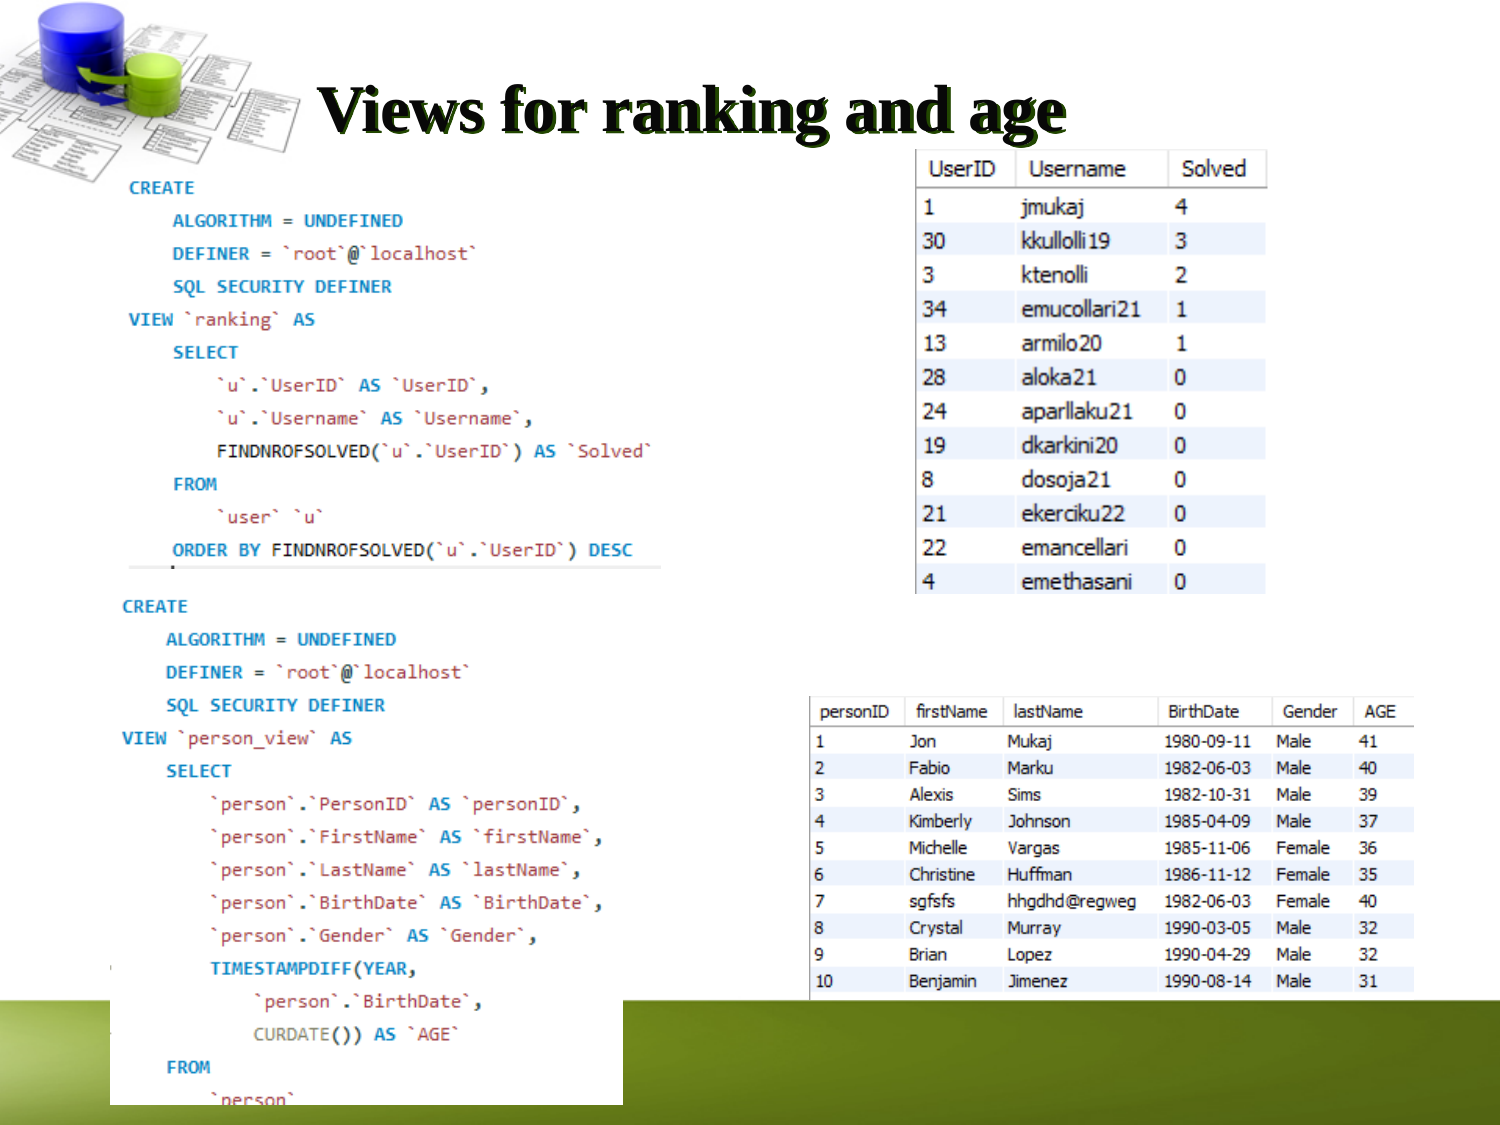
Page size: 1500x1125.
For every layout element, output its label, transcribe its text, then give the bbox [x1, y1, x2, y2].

picture [0, 0, 1500, 1125]
text_box Views for ranking and age [301, 51, 1270, 158]
